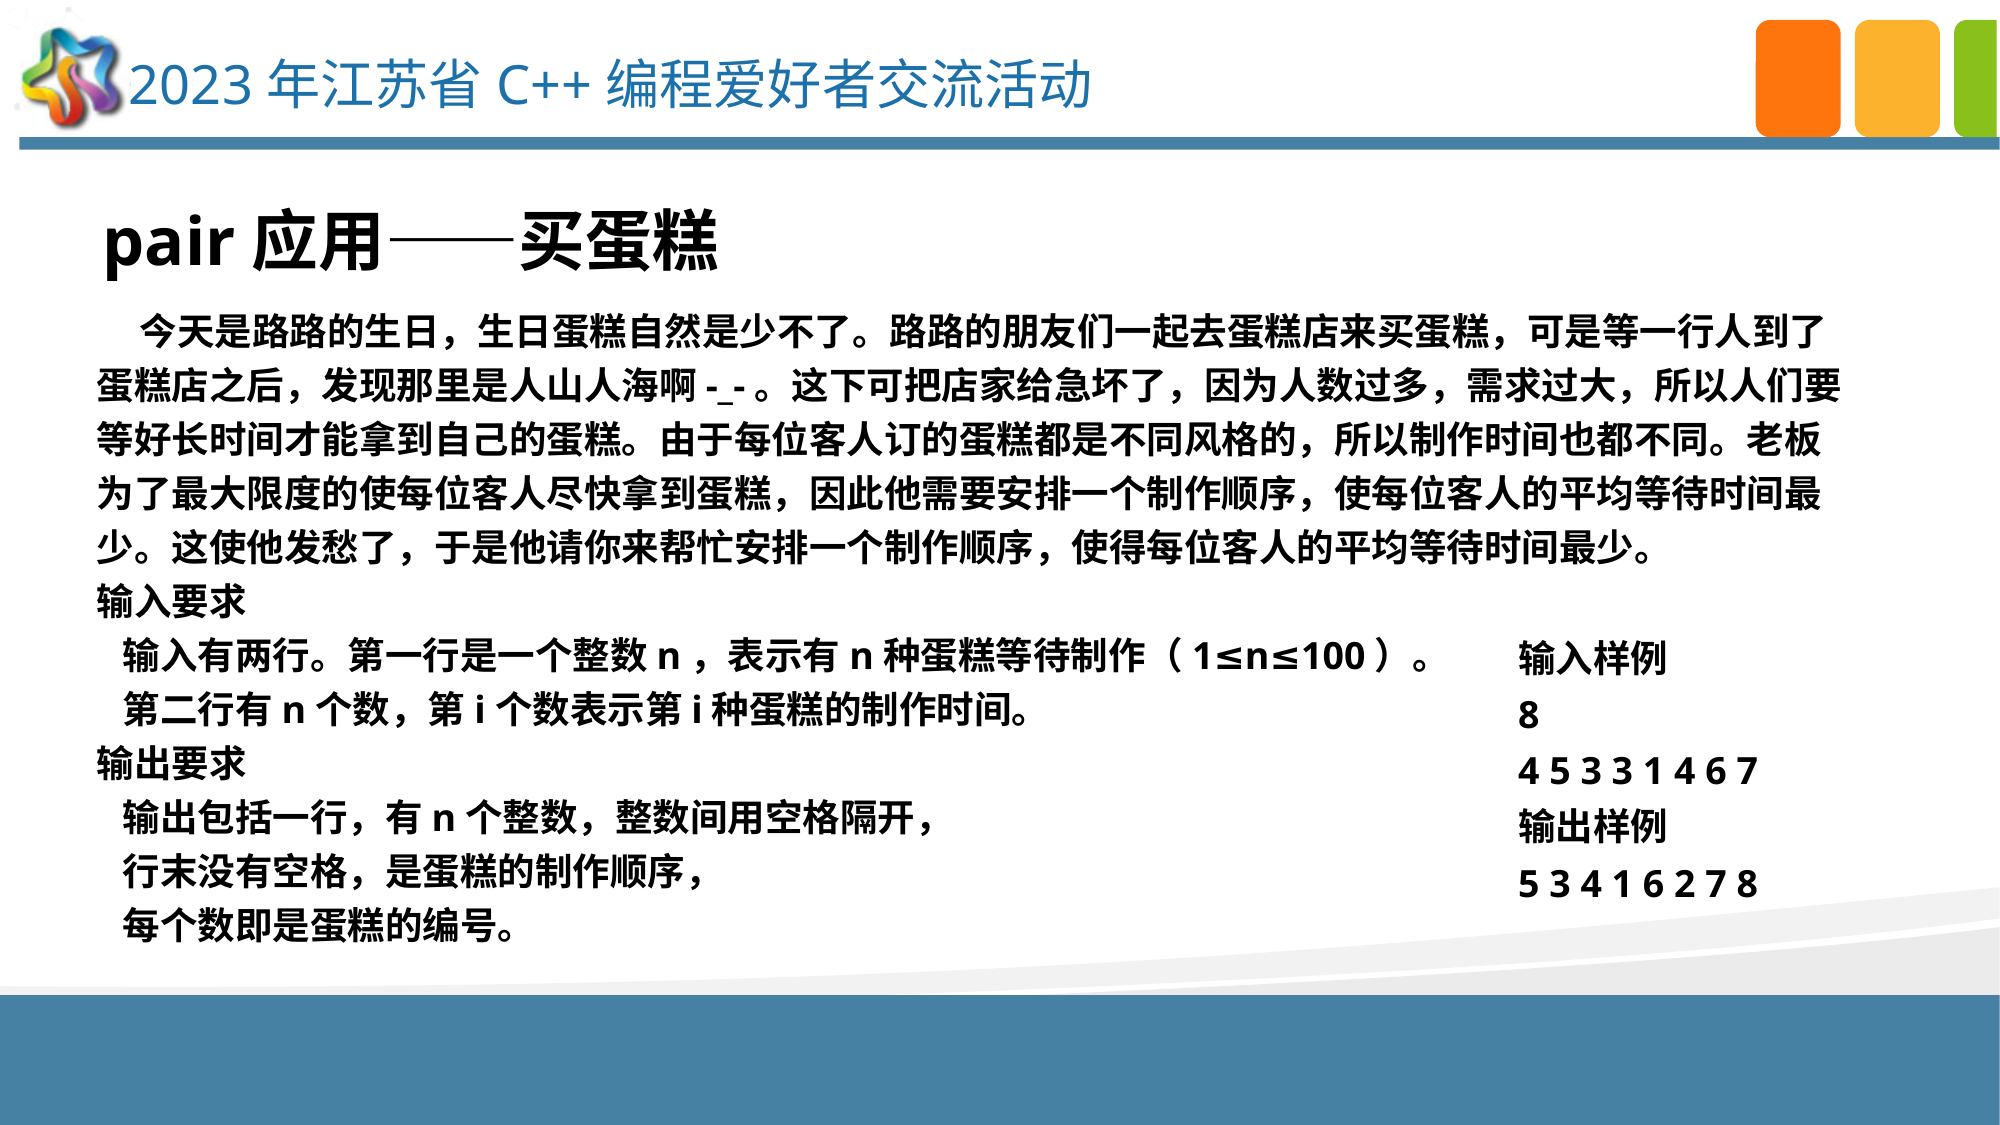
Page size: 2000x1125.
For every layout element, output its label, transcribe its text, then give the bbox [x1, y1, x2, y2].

list 今天是路路的生日，生日蛋糕自然是少不了。路路的朋友们一起去蛋糕店来买蛋糕，可是等一行人到了蛋糕店之后，发现那里是人山人海啊-_-。这下可把店家给急坏了，因为人数过多，需求过大，所以人们要等好长时间才能拿到自己的蛋糕。由于每位客人订的蛋糕都是不同风格的，所以制作时间也都不同。老板为了最大限度的使每位客人尽快拿到蛋糕，因此他需要安排一个制作顺序，使每位客人的平均等待时间最少。这使他发愁了，于是他请你来帮忙安排一个制作顺序，使得每位客人的平均等待时间最少。 输入要求 输入有两行。第一行是一个整数n，表示有n种蛋糕等待制作（1≤n≤100）。 第二行有n个数，第i个数表示第i种蛋糕的制作时间。 输出要求 输出包括一行，有n个整数，整数间用空格隔开， 行末没有空格，是蛋糕的制作顺序， 每个数即是蛋糕的编号。 [76, 289, 1878, 984]
text_box 输入样例 8 4 5 3 3 1 4 6 7 输出样例 5 3 4 1 6 2 7 8 [1503, 616, 1844, 912]
title pair应用——买蛋糕 [82, 188, 1264, 289]
picture [7, 7, 131, 138]
